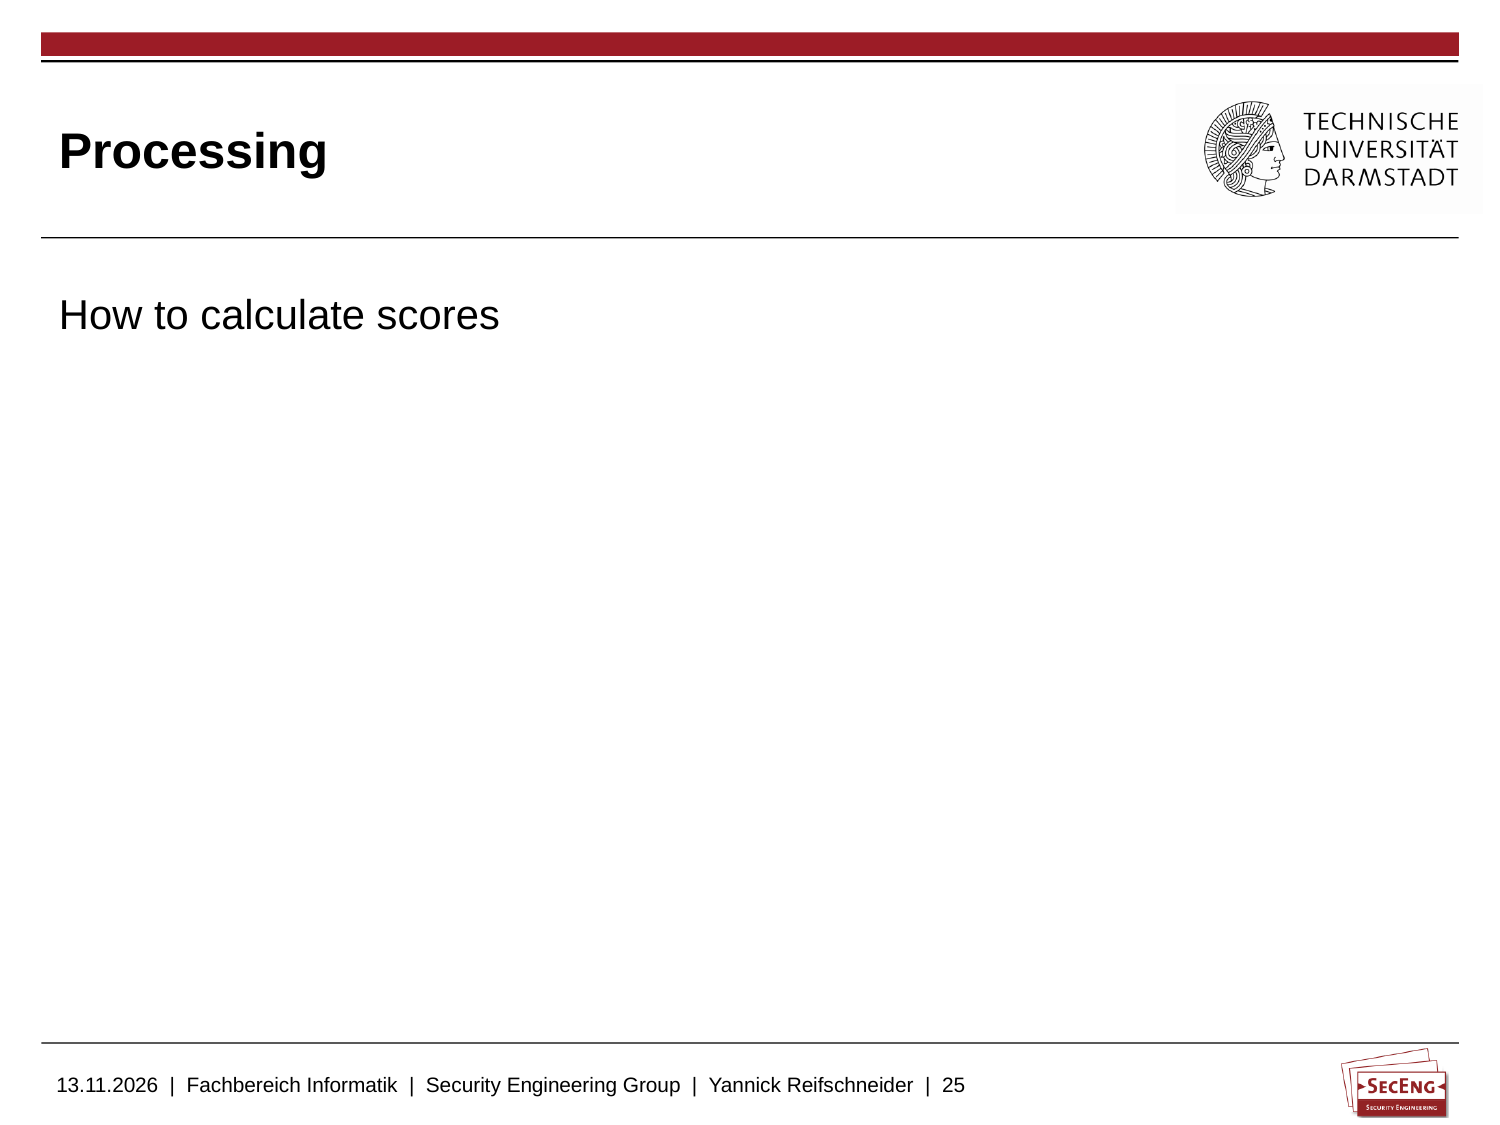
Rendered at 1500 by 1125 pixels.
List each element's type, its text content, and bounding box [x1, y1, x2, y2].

title Processing [58, 79, 1149, 218]
list How to calculate scores [58, 265, 1179, 1001]
picture [1175, 84, 1483, 214]
picture [1329, 1038, 1459, 1125]
